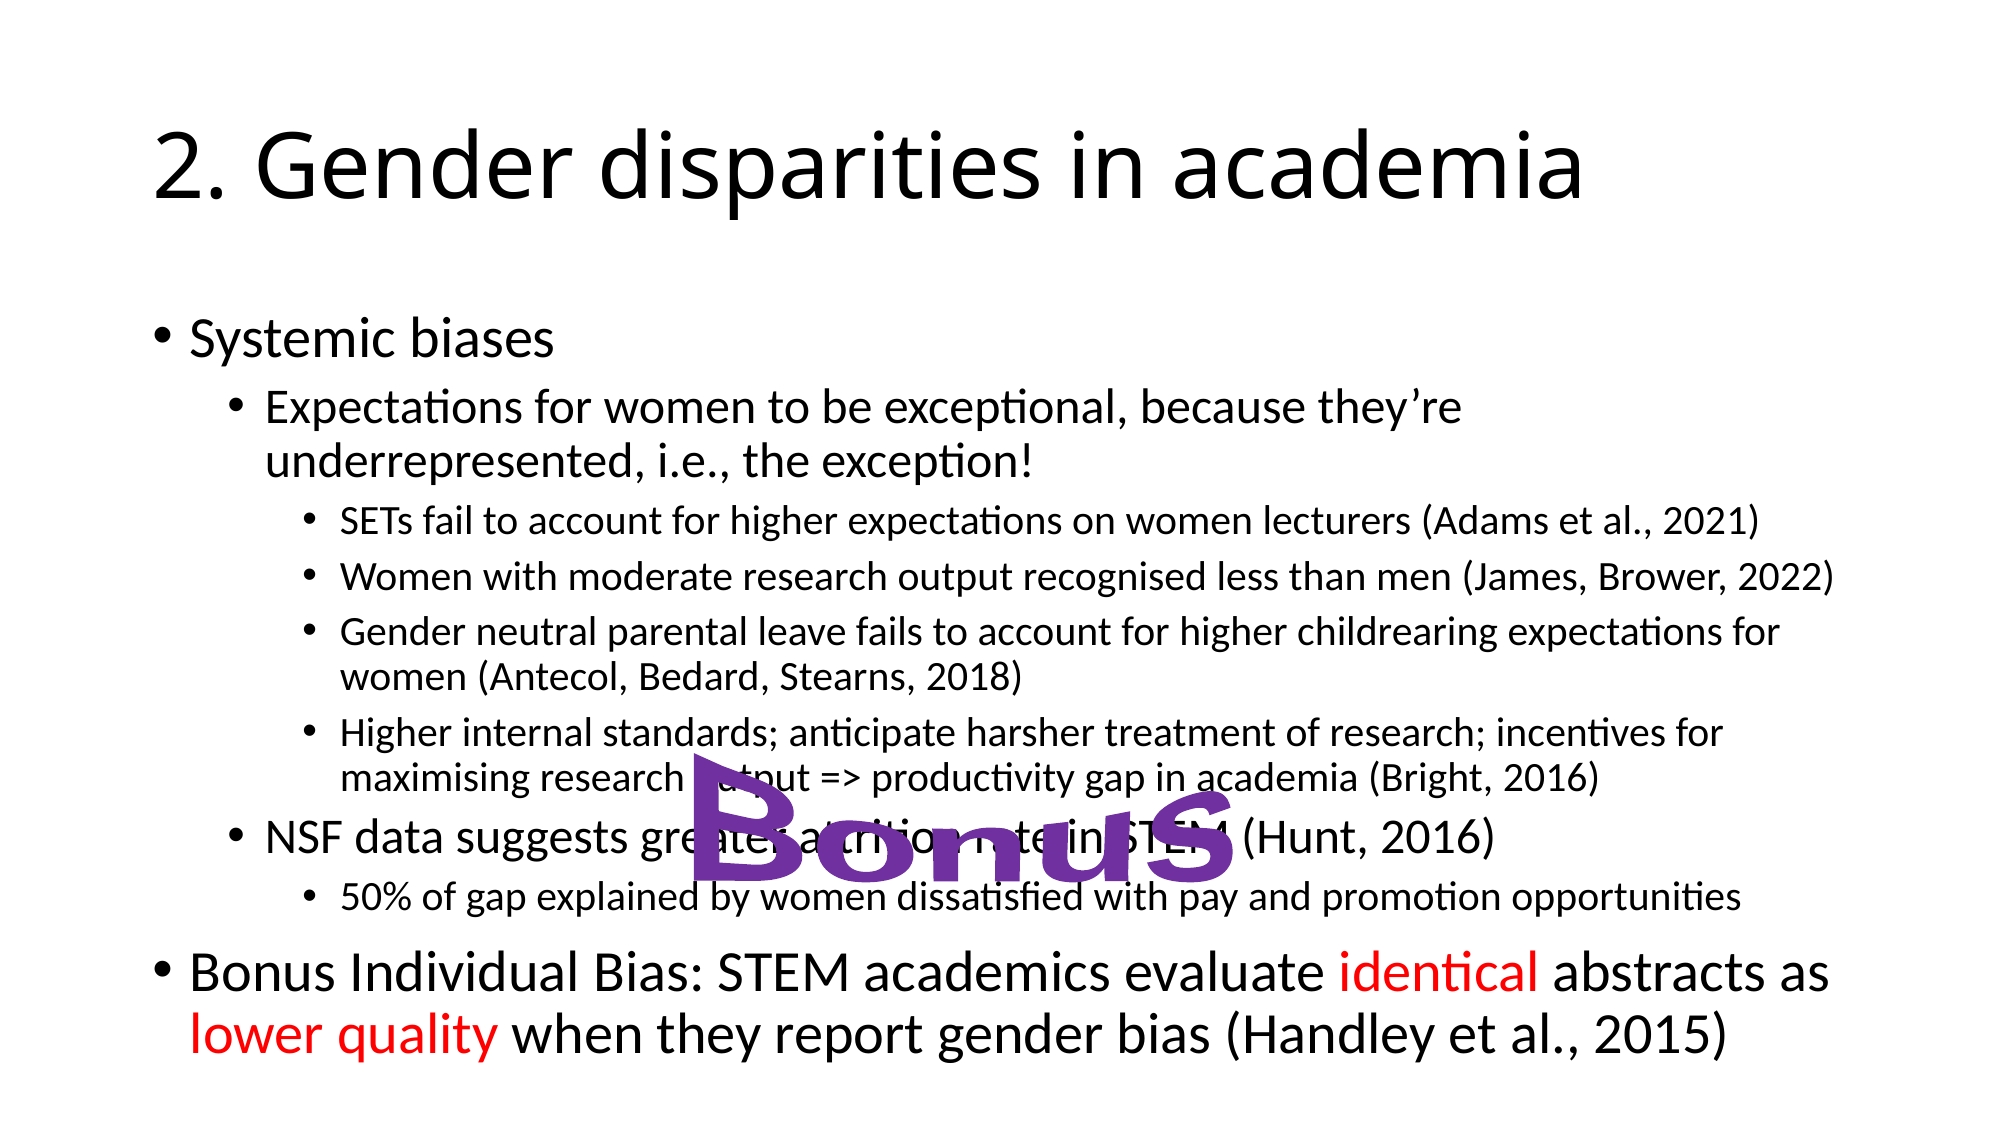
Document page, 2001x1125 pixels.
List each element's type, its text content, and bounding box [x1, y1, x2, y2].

title 2. Gender disparities in academia [137, 59, 1863, 278]
list Systemic biases Expectations for women to be exceptional, because they’re underrepresented, i.e., the exception! SETs fail to account for higher expectations on women lecturers (Adams et al., 2021) Women with moderate research output recognised less than men (James, Brower, 2022) Gender neutral parental leave fails to account for higher childrearing expectations for women (Antecol, Bedard, Stearns, 2018) Higher internal standards; anticipate harsher treatment of research; incentives for maximising research output => productivity gap in academia (Bright, 2016) NSF data suggests greater attrition rate in STEM (Hunt, 2016) 50% of gap explained by women dissatisfied with pay and promotion opportunities Bonus Individual Bias: STEM academics evaluate identical abstracts as lower quality when they report gender bias (Handley et al., 2015) [137, 299, 1863, 1125]
